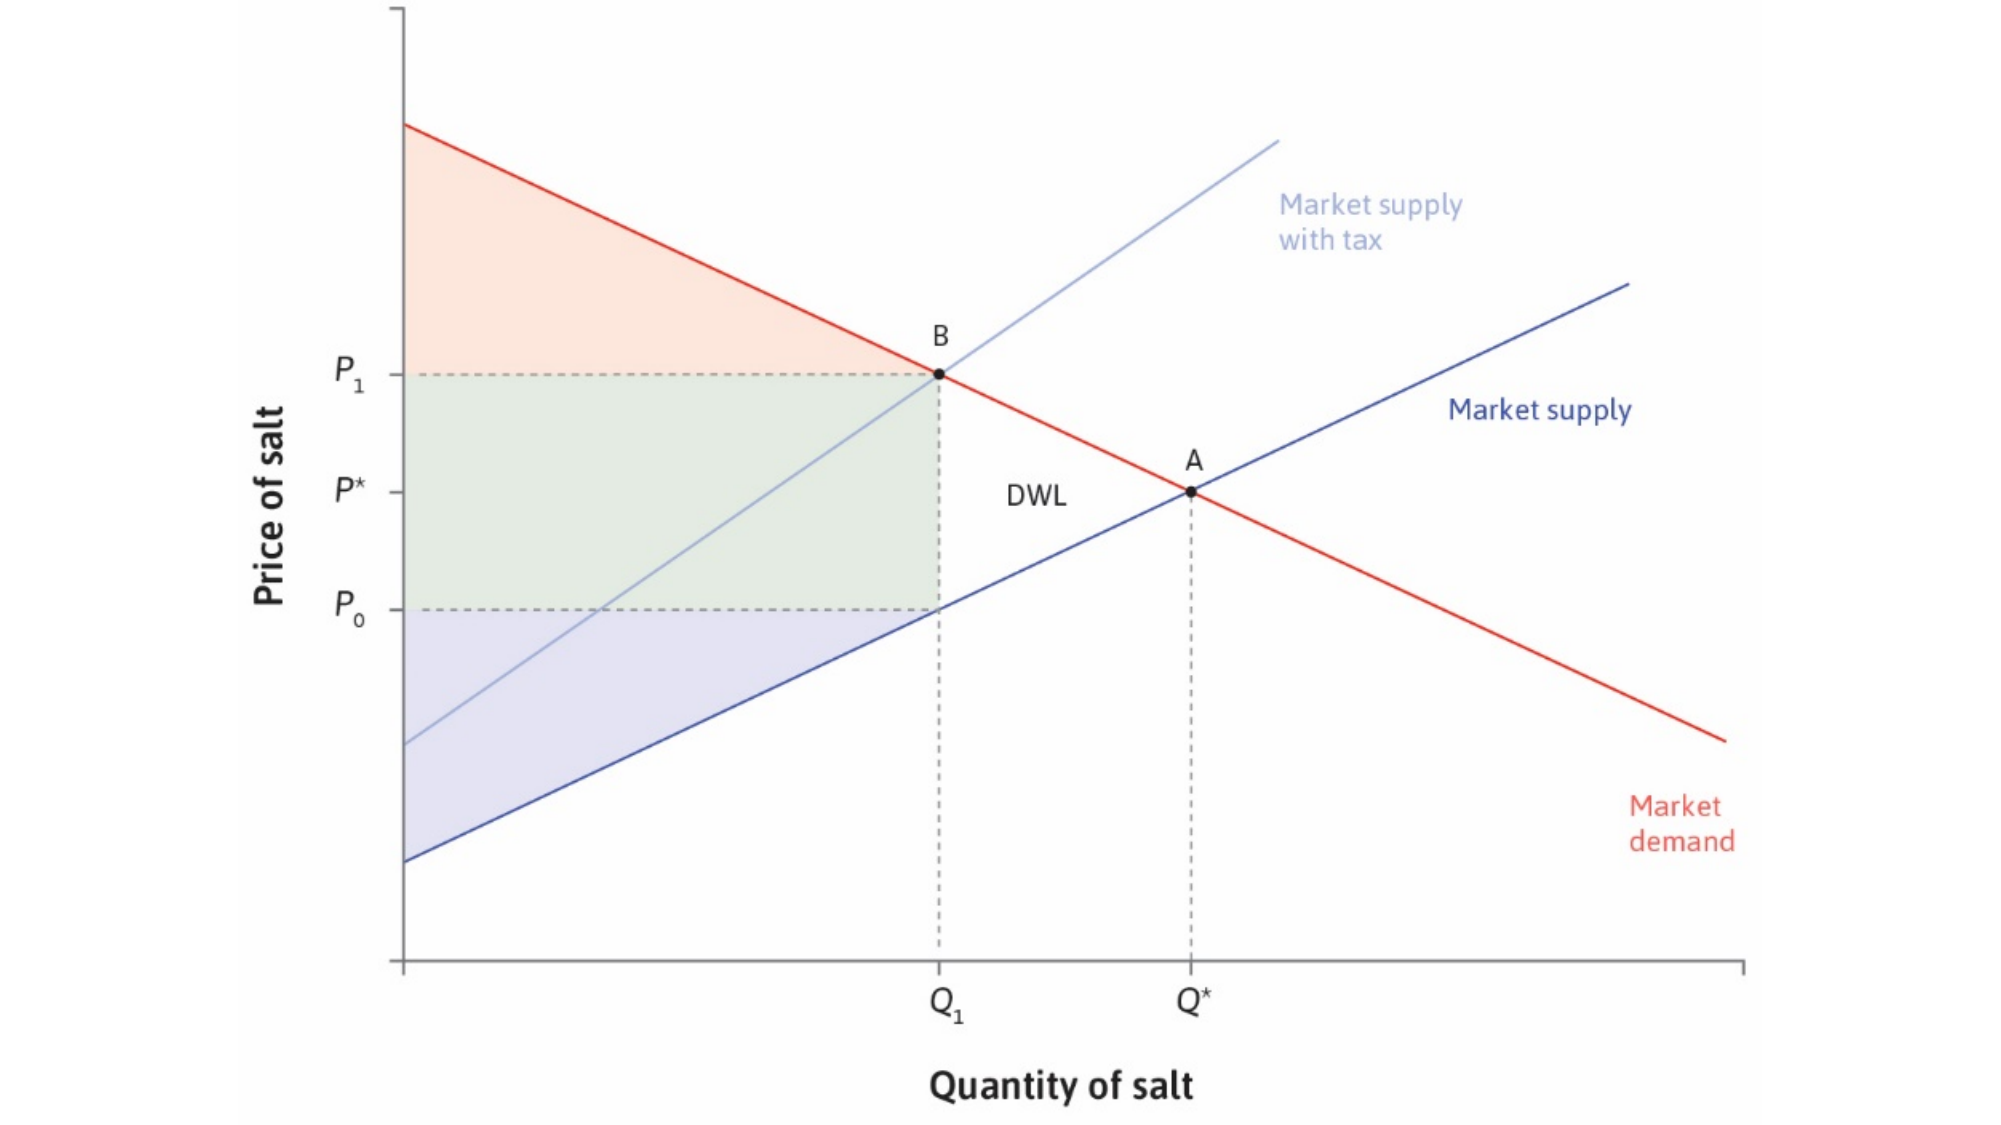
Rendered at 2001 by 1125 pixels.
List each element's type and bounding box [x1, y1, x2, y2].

picture [238, 0, 1762, 1125]
